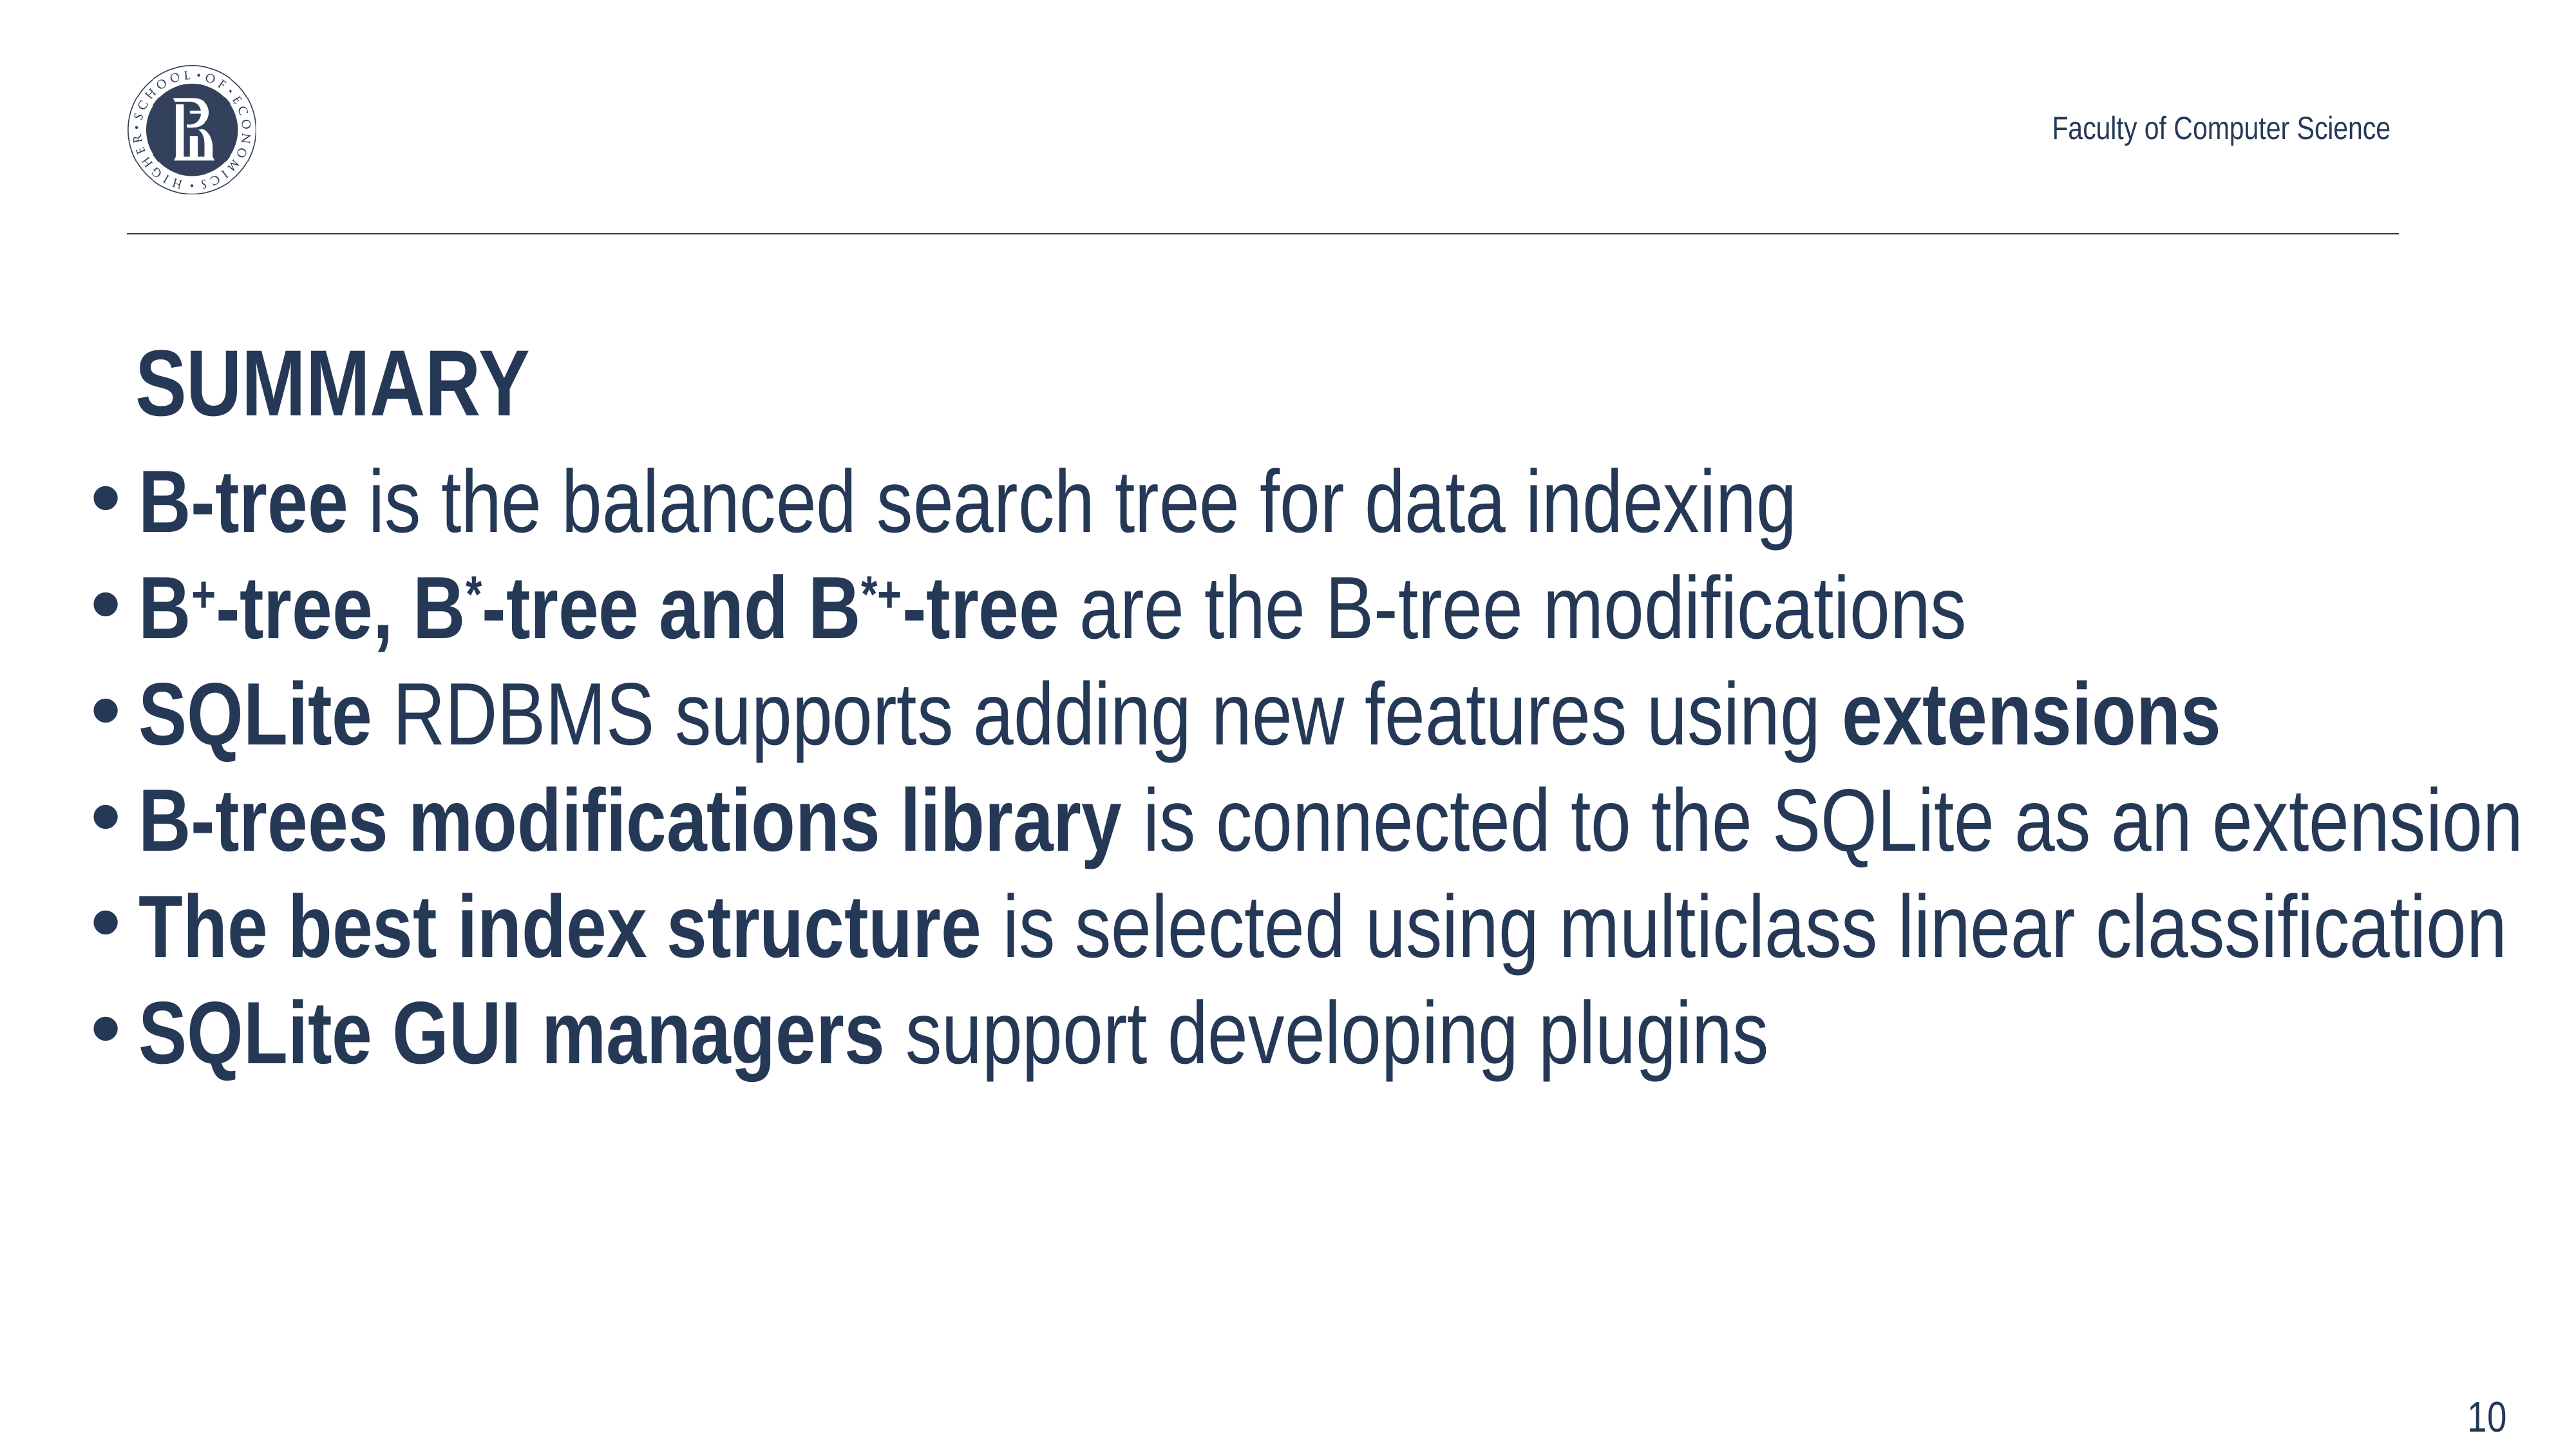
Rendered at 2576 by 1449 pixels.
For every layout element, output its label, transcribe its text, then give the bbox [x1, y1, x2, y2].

slide_number 10 [2398, 1381, 2576, 1449]
text_box Faculty of Computer Science [1198, 100, 2399, 154]
text_box B-tree is the balanced search tree for data indexing B+-tree, B*-tree and B*+-tree are the B-tree modifications SQLite RDBMS supports adding new features using extensions B-trees modifications library is connected to the SQLite as an extension The best index structure is selected using multiclass linear classification SQLite GUI managers support developing plugins [83, 436, 2576, 1130]
text_box Summary [128, 314, 1826, 436]
picture [128, 65, 256, 194]
